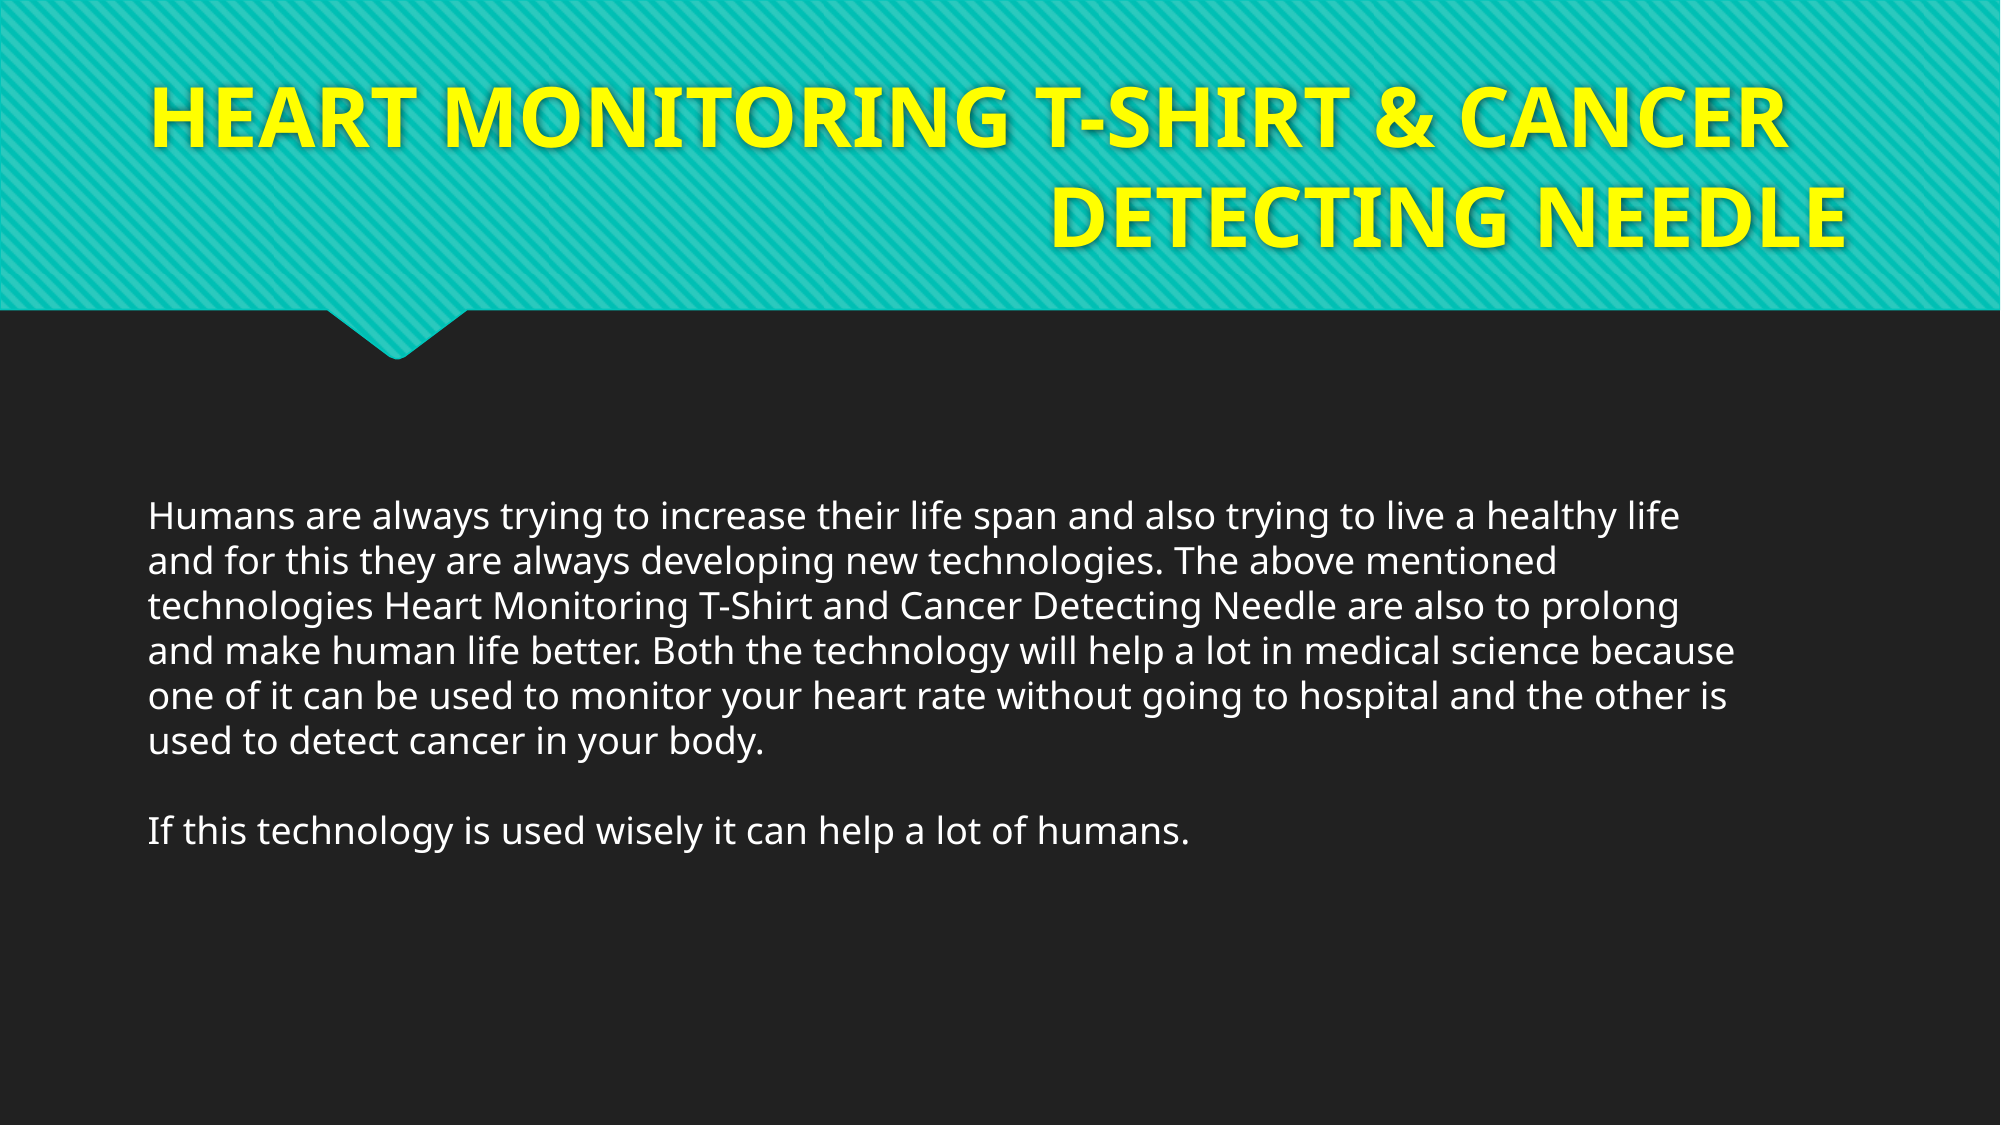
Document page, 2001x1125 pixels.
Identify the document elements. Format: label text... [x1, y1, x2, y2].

text_box Humans are always trying to increase their life span and also trying to live a healthy life and for this they are always developing new technologies. The above mentioned technologies Heart Monitoring T-Shirt and Cancer Detecting Needle are also to prolong and make human life better. Both the technology will help a lot in medical science because one of it can be used to monitor your heart rate without going to hospital and the other is used to detect cancer in your body. If this technology is used wisely it can help a lot of humans. [132, 484, 1760, 860]
title HEART MONITORING T-SHIRT & CANCER DETECTING NEEDLE [132, 73, 1868, 272]
